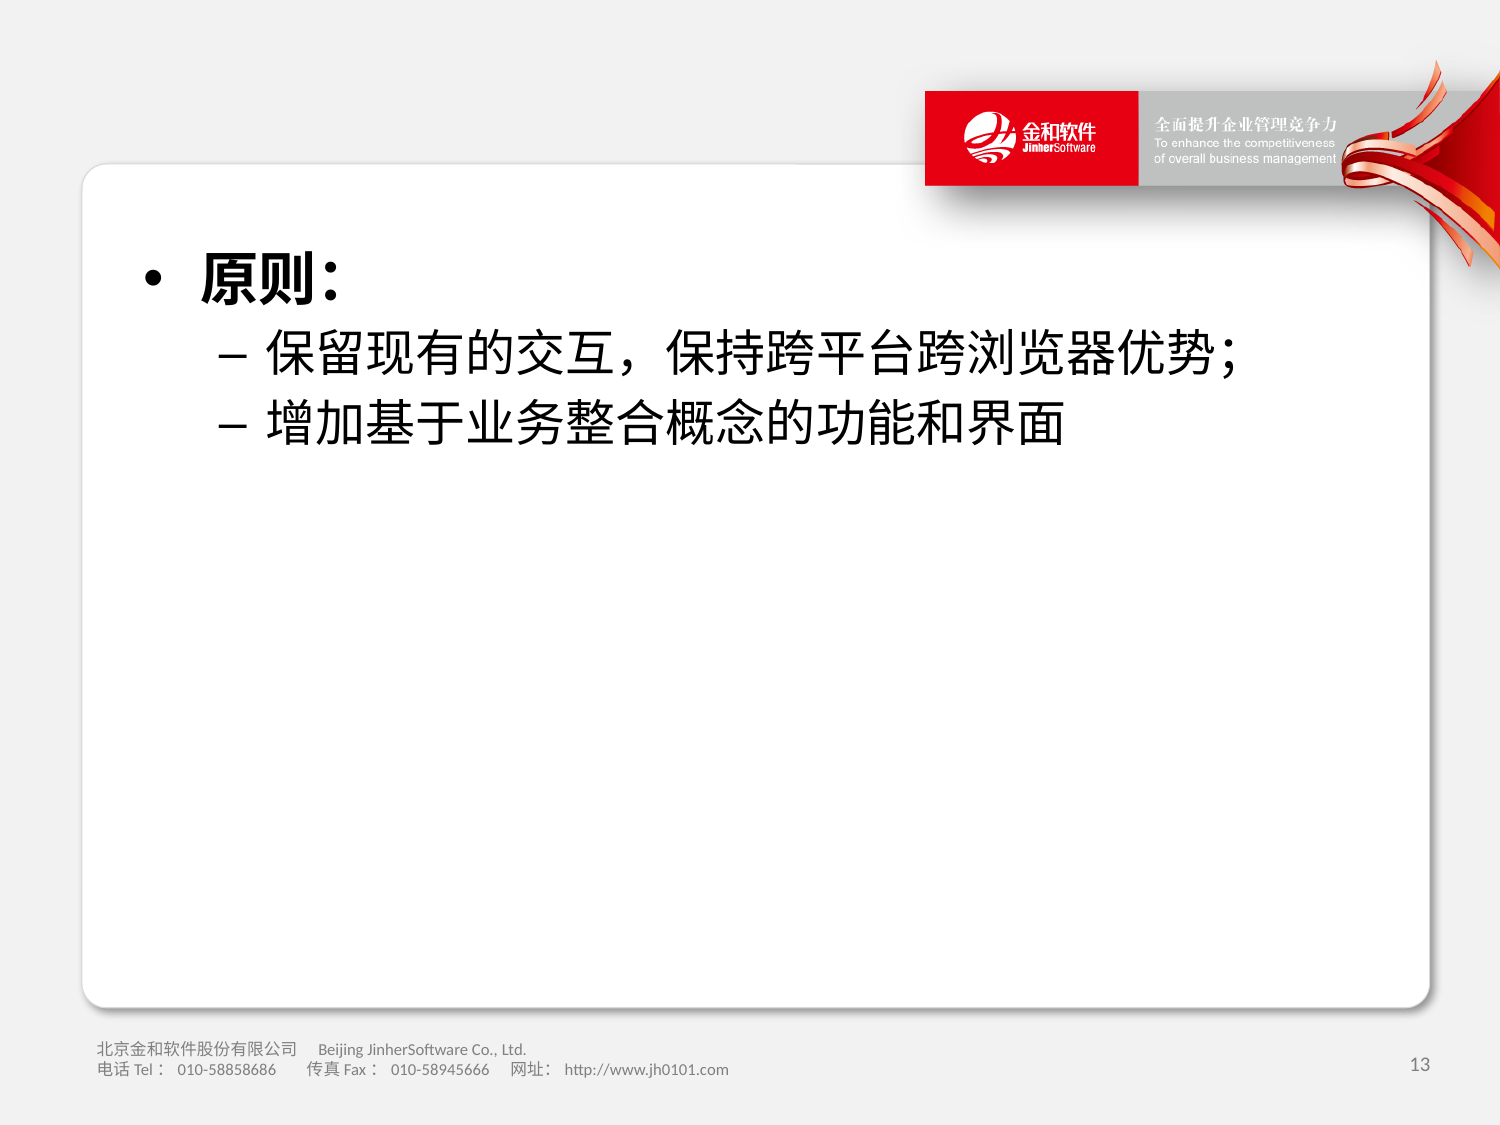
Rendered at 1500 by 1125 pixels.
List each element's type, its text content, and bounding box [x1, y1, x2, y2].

list 原则： 保留现有的交互，保持跨平台跨浏览器优势； 增加基于业务整合概念的功能和界面 [128, 234, 1383, 961]
picture [925, 60, 1500, 270]
